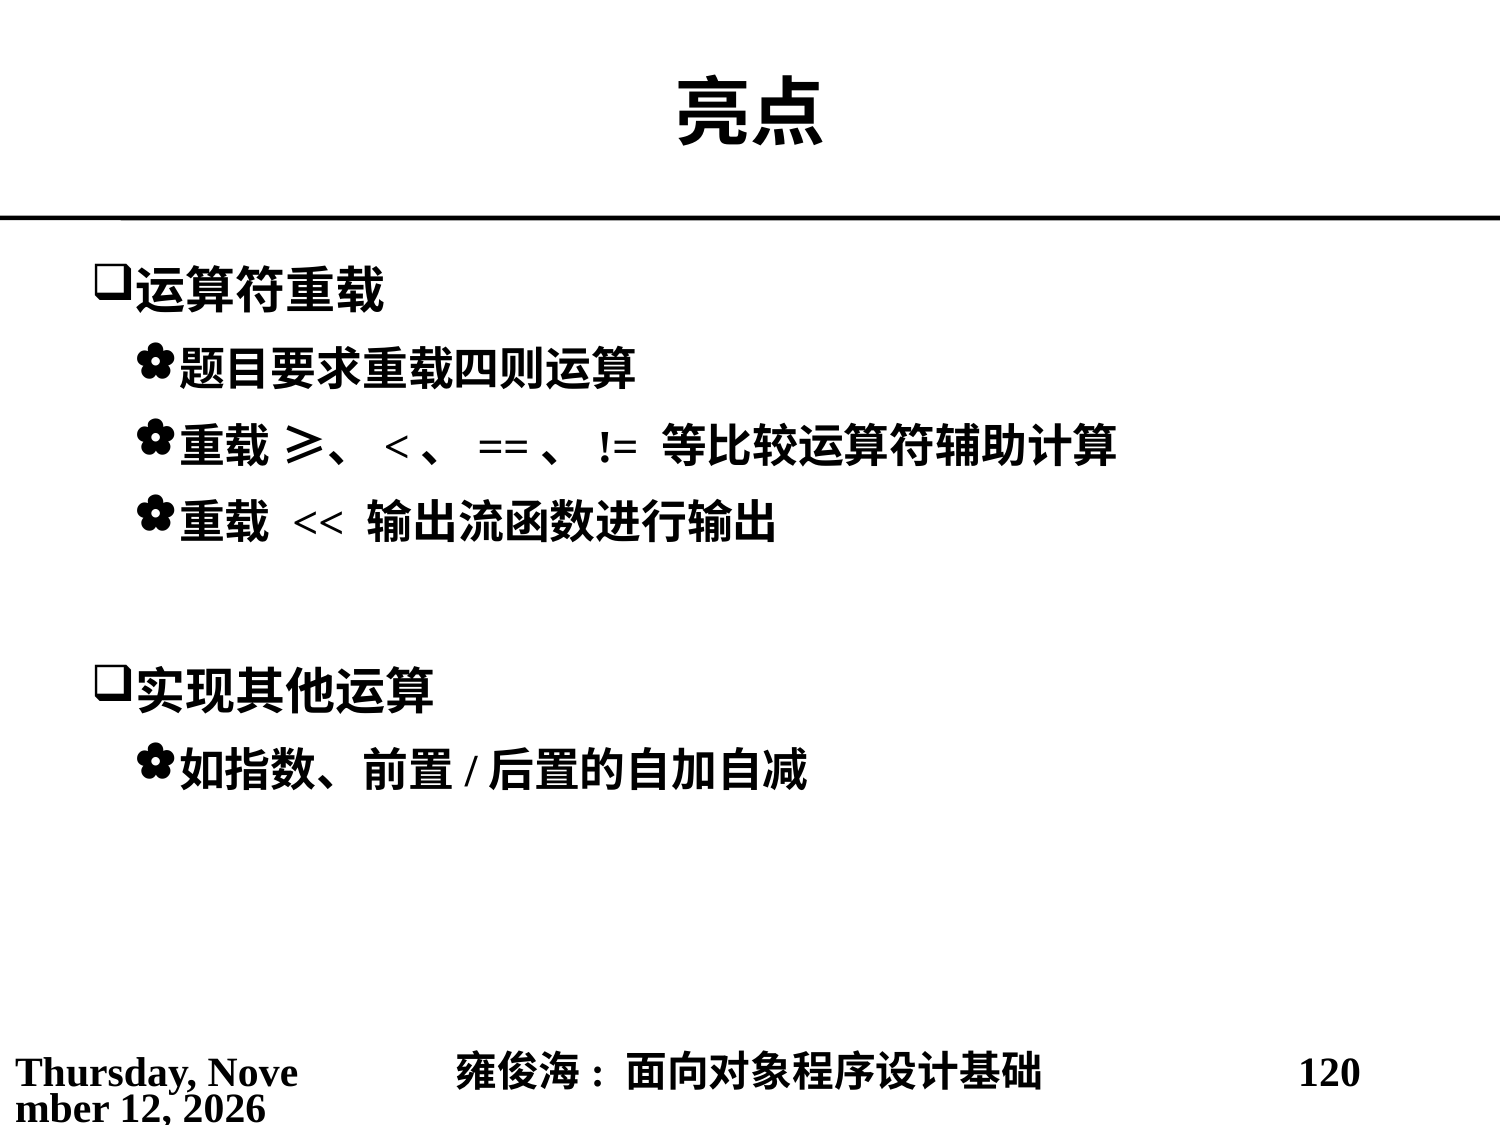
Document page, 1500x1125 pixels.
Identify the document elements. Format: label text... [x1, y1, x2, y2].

footer 雍俊海: 面向对象程序设计基础 [337, 1042, 1161, 1103]
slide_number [0, 1042, 337, 1103]
list 运算符重载 题目要求重载四则运算 重载 ≥、<、==、!= 等比较运算符辅助计算 重载 << 输出流函数进行输出 实现其他运算 如指数、前置/后置的自加自减 [75, 239, 1425, 1042]
slide_number 120 [1161, 1042, 1499, 1103]
title 亮点 [0, 0, 1500, 217]
